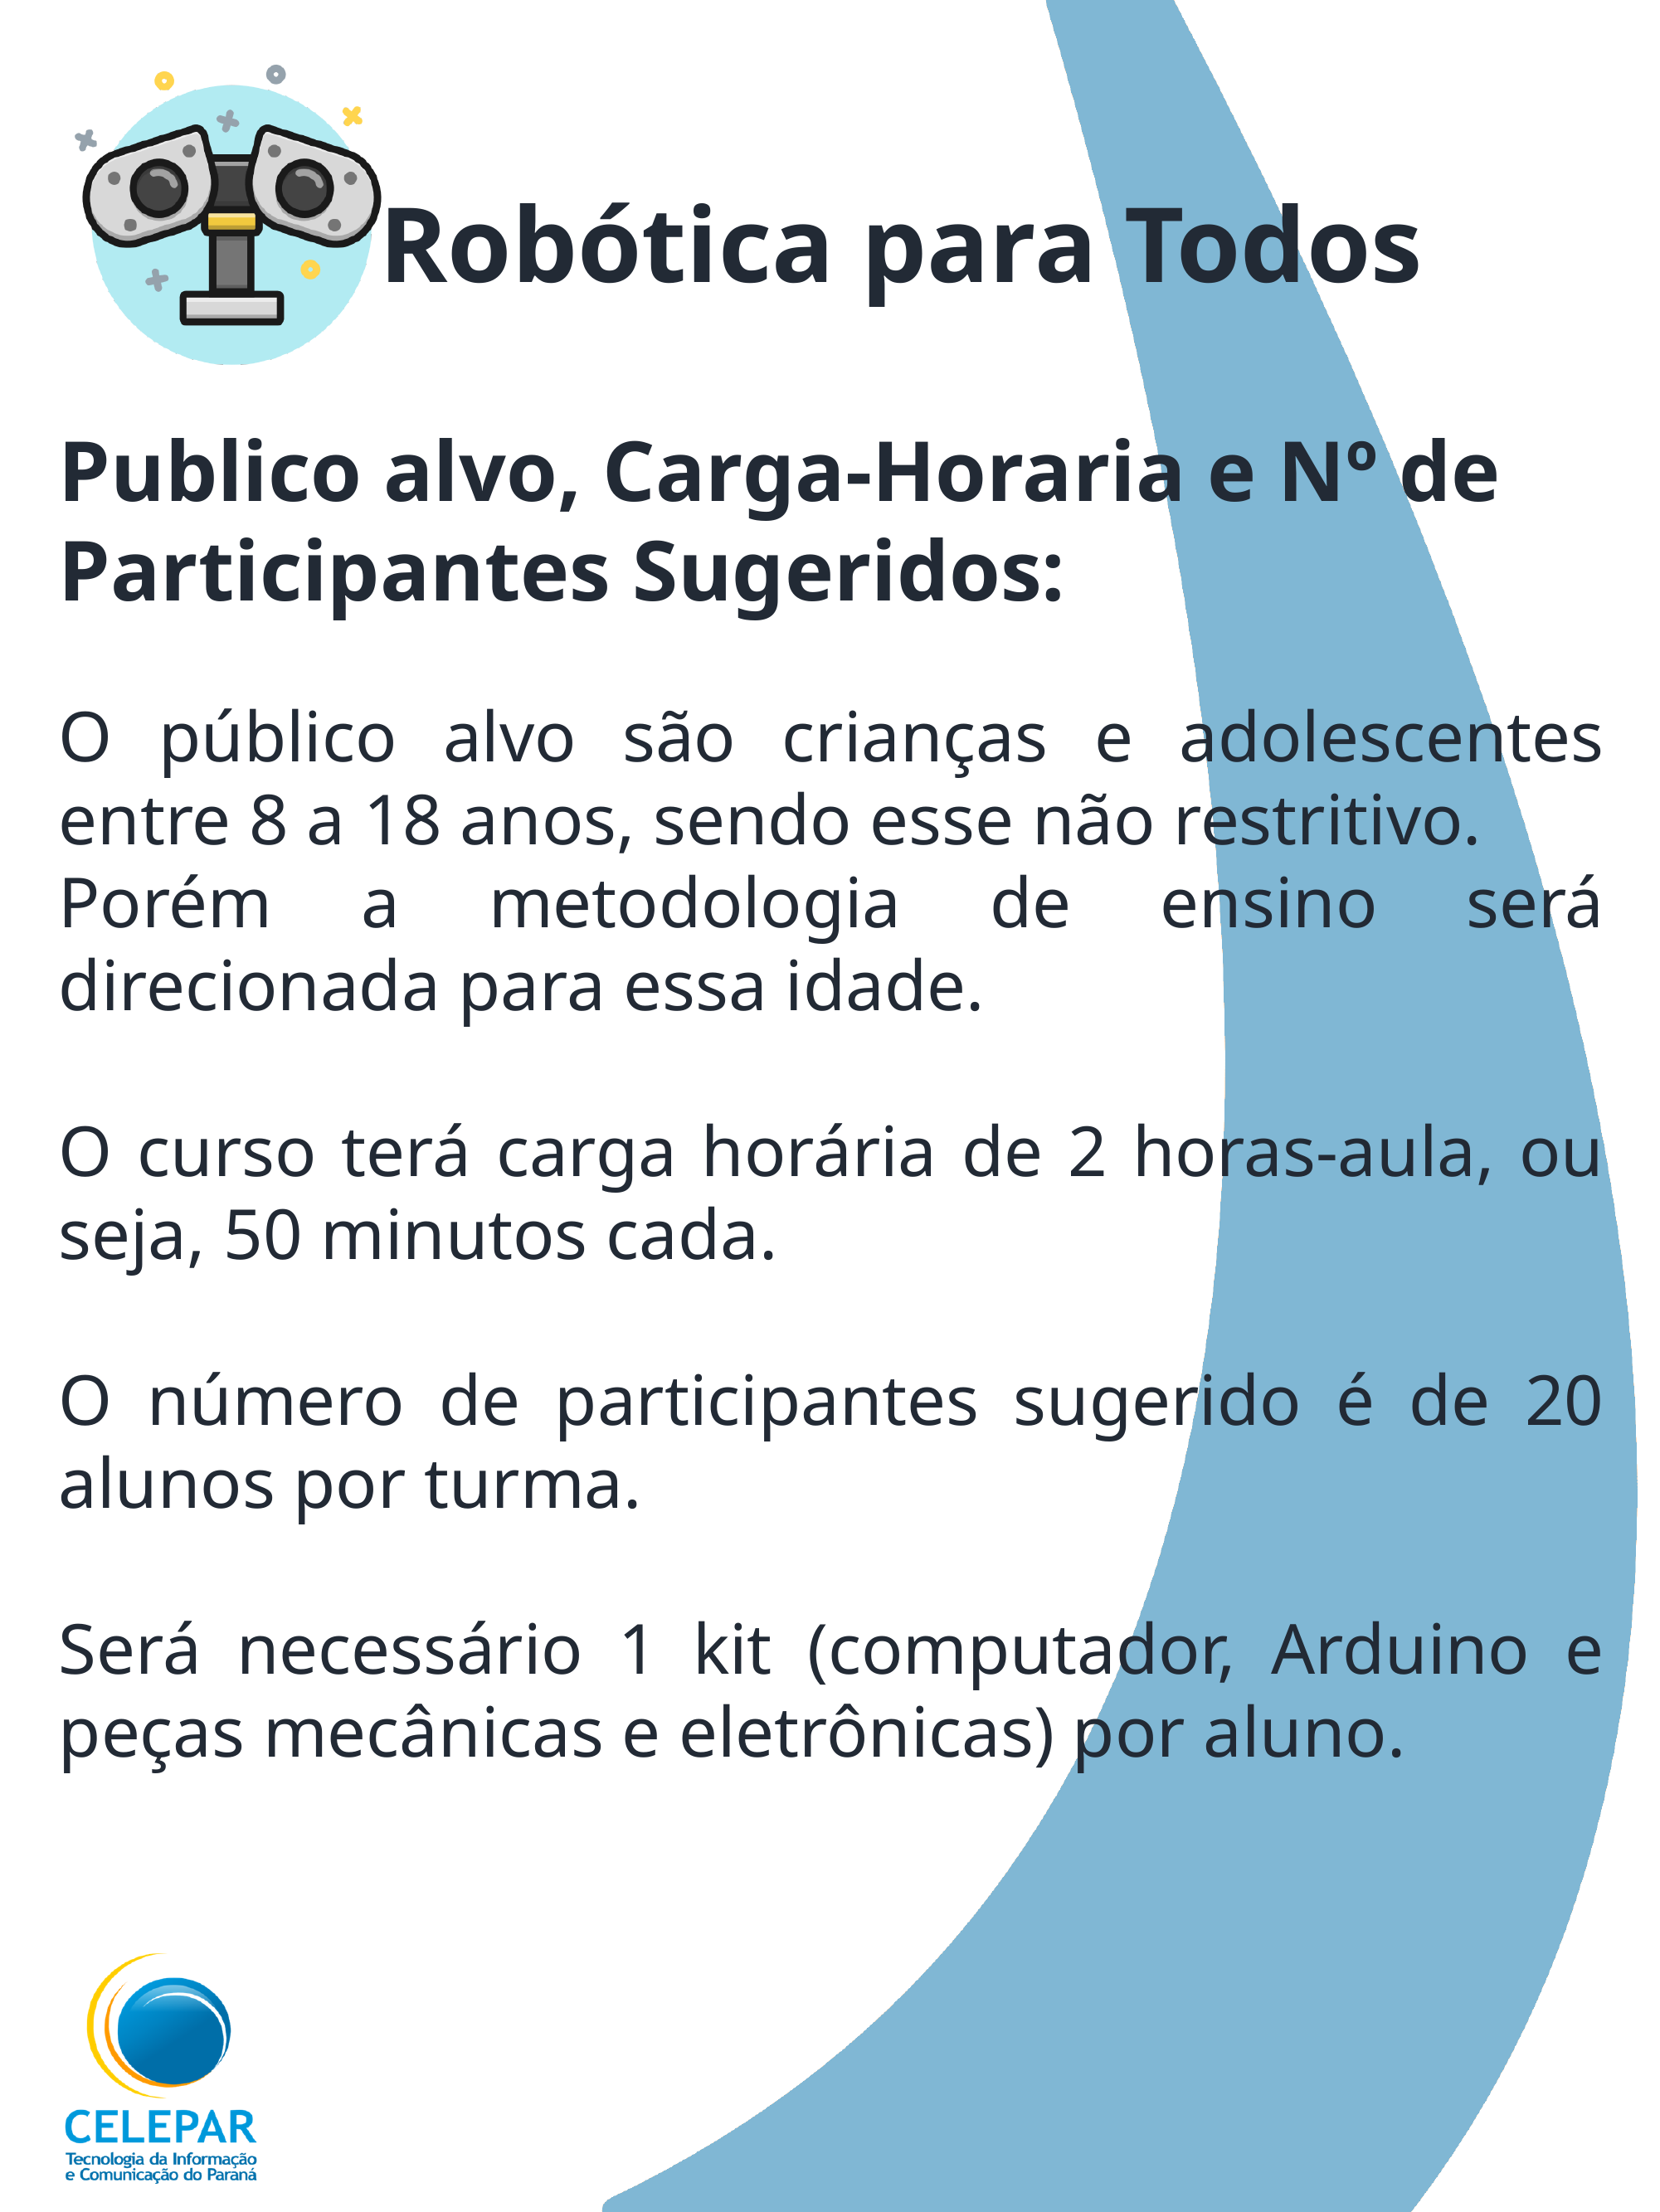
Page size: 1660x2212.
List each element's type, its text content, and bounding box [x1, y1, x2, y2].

text_box O público alvo são crianças e adolescentes entre 8 a 18 anos, sendo esse não restritivo. Porém a metodologia de ensino será direcionada para essa idade. O curso terá carga horária de 2 horas-aula, ou seja, 50 minutos cada. O número de participantes sugerido é de 20 alunos por turma. Será necessário 1 kit (computador, Arduino e peças mecânicas e eletrônicas) por aluno. [46, 1163, 1618, 1777]
text_box [46, 1058, 1618, 1163]
text_box Robótica para Todos [416, 173, 1436, 310]
text_box O público alvo são crianças e adolescentes entre 8 a 18 anos, sendo esse não restritivo. Porém a metodologia de ensino será direcionada para essa idade. O curso terá carga horária de 2 horas-aula, ou seja, 50 minutos cada. O número de participantes sugerido é de 20 alunos por turma. Será necessário 1 kit (computador, Arduino e peças mecânicas e eletrônicas) por aluno. [46, 687, 1618, 1058]
text_box Publico alvo, Carga-Horaria e Nº de Participantes Sugeridos: [46, 412, 1618, 624]
picture [0, 0, 1660, 2212]
